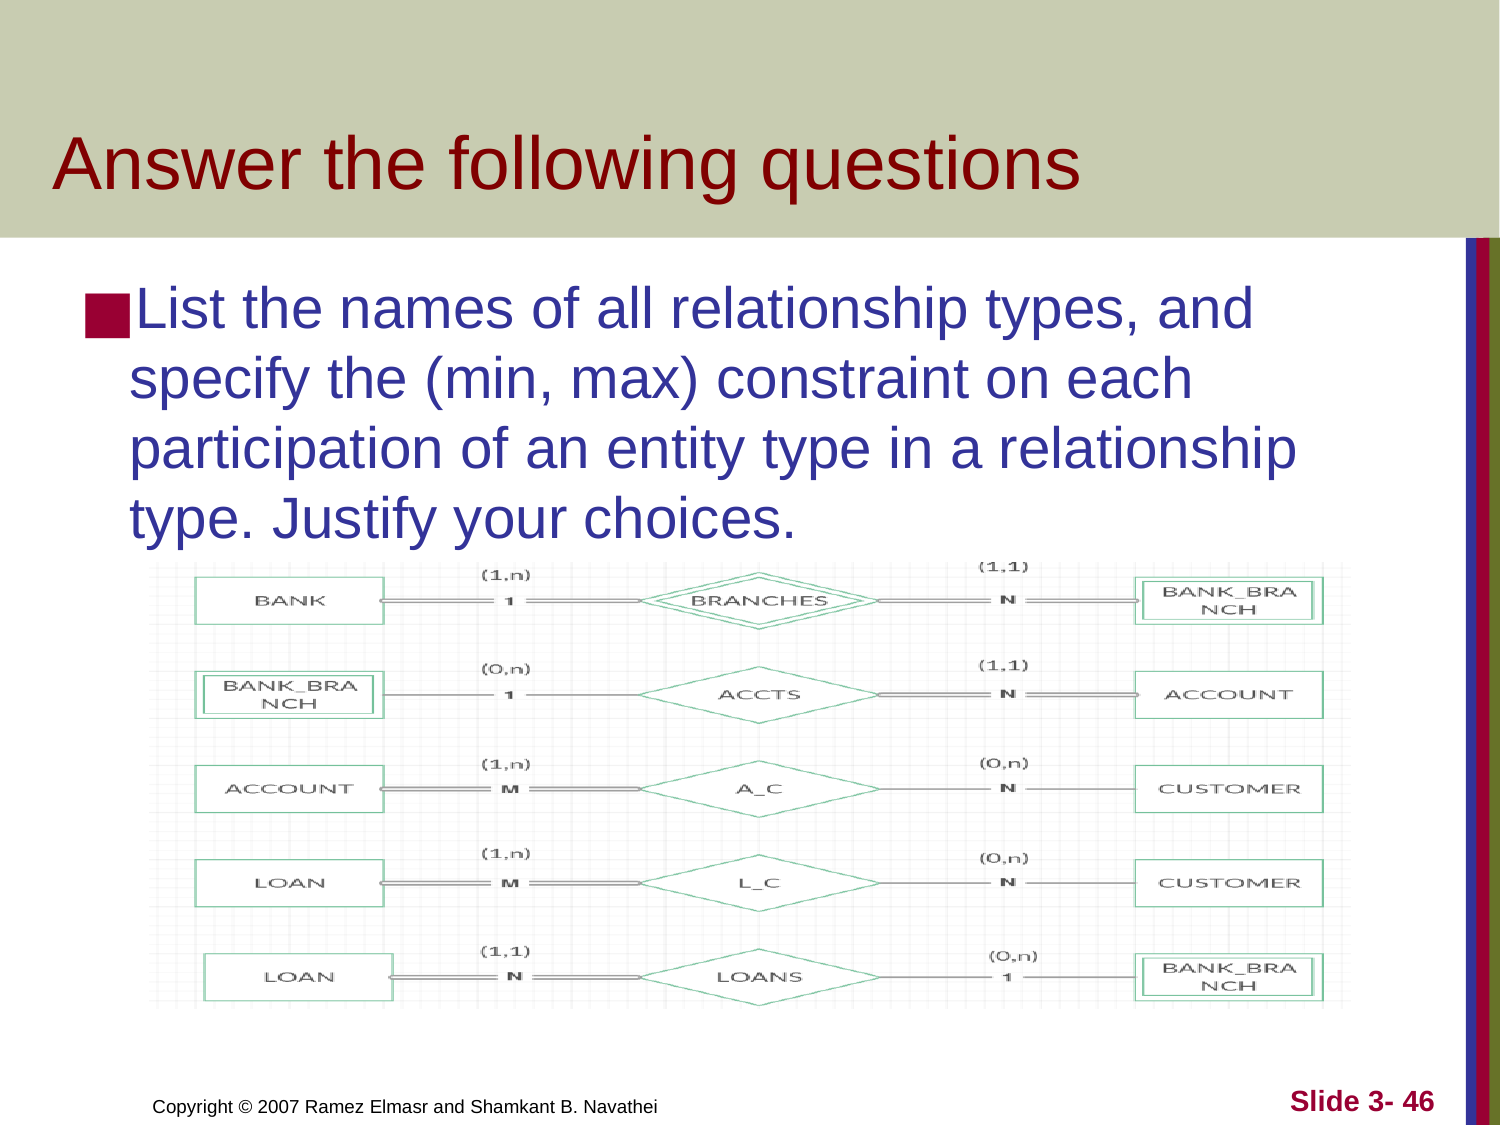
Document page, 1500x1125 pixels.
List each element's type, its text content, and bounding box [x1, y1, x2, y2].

picture [149, 562, 1351, 1009]
slide_number Slide 3- 46 [1137, 1050, 1450, 1125]
title Answer the following questions [37, 49, 1317, 213]
list List the names of all relationship types, and specify the (min, max) constraint on each participation of an entity type in a relationship type. Justify your choices. [39, 262, 1400, 563]
